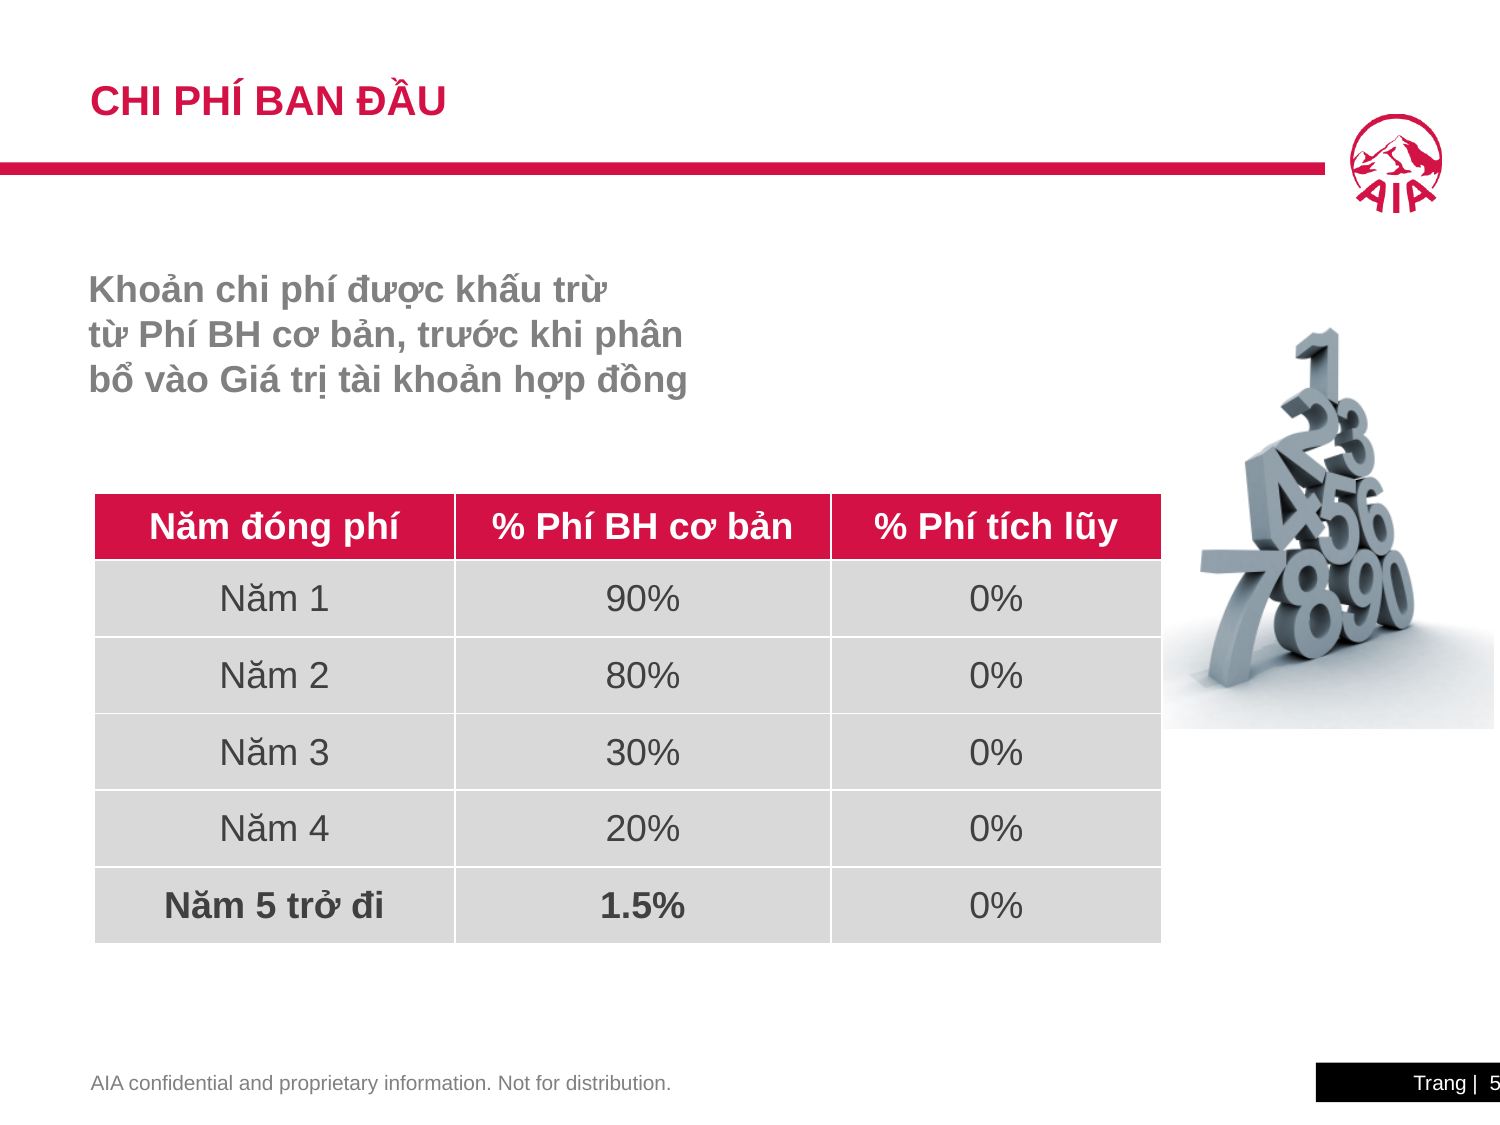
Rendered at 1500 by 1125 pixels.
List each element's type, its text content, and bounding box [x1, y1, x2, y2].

table_cell 20% [456, 791, 830, 866]
table_cell 0% [832, 791, 1161, 866]
table_header Năm đóng phí [95, 494, 454, 559]
picture [1350, 114, 1442, 213]
table_cell Năm 2 [95, 638, 454, 713]
table_cell 80% [456, 638, 830, 713]
table_cell Năm 1 [95, 561, 454, 636]
table_cell Năm 4 [95, 791, 454, 866]
table_cell 90% [456, 561, 830, 636]
table_cell 0% [832, 638, 1134, 713]
table_cell Năm 5 trở đi [95, 868, 454, 943]
table_cell 0% [832, 714, 1161, 789]
table_cell Năm 3 [95, 714, 454, 789]
table_cell 30% [456, 714, 830, 789]
picture [1139, 257, 1494, 730]
table_cell 1.5% [456, 868, 830, 943]
table_header % Phí BH cơ bản [456, 494, 830, 559]
title Chi phí ban đầu [75, 35, 1336, 163]
text_box Khoản chi phí được khấu trừ từ Phí BH cơ bản, trước khi phân bổ vào Giá trị tài khoản hợp đồng [73, 257, 743, 408]
table_cell 0% [832, 868, 1161, 943]
table_header % Phí tích lũy [832, 494, 1134, 559]
table_cell 0% [832, 561, 1134, 636]
